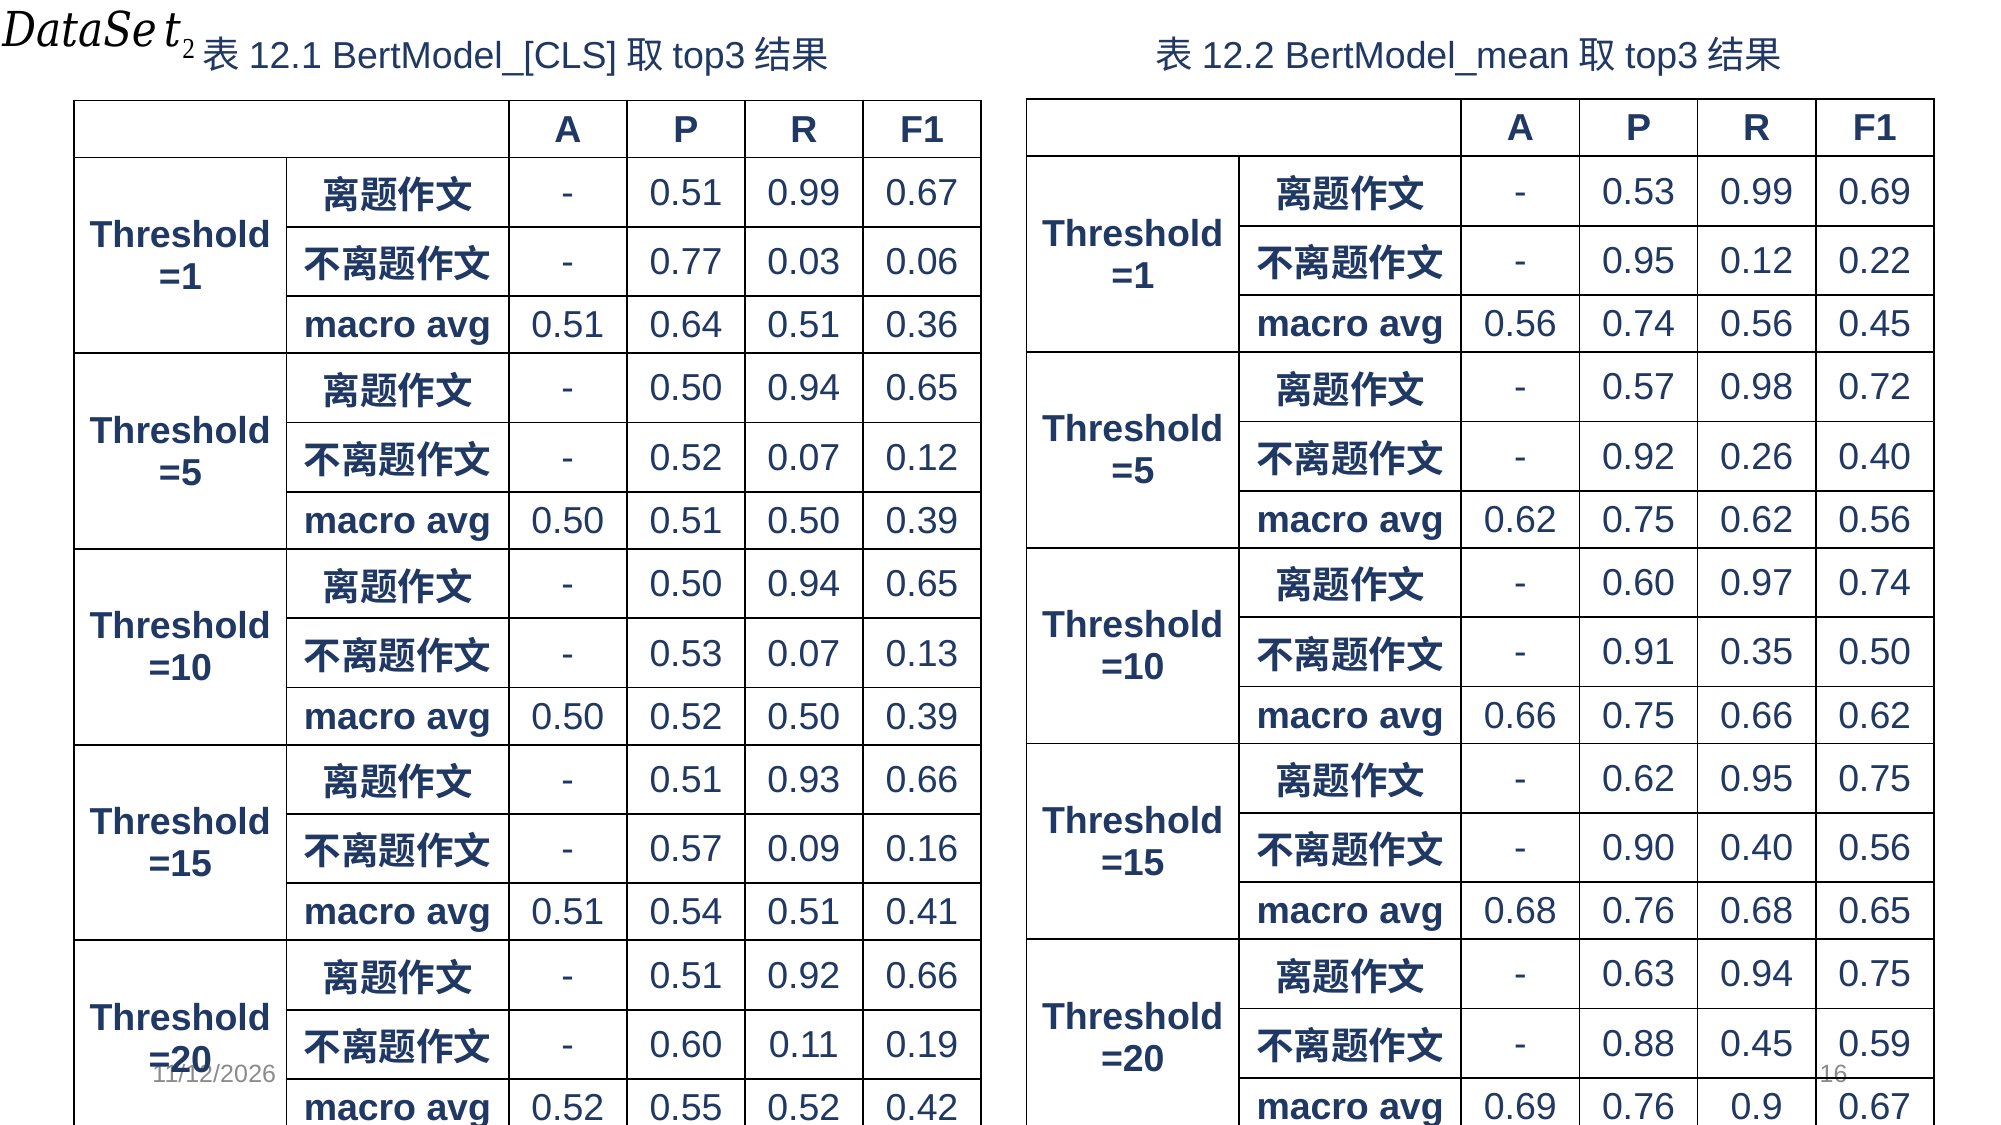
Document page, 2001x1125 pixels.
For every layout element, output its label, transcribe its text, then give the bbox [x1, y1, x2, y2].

table_cell 0.09 [746, 815, 862, 882]
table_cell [1580, 883, 1697, 938]
table_cell macro avg [287, 1080, 508, 1125]
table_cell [1462, 744, 1579, 812]
table_cell 0.60 [628, 1011, 744, 1078]
table_cell - [510, 746, 626, 813]
table_cell 不离题作文 [287, 815, 508, 882]
table_cell 0.53 [1580, 157, 1697, 225]
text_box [187, 40, 191, 51]
table_cell 0.07 [746, 619, 862, 687]
table_cell 0.94 [746, 550, 862, 617]
table_cell 0.56 [1817, 492, 1933, 547]
table_cell 不离题作文 [1240, 618, 1460, 686]
table_cell Threshold=1 [75, 158, 286, 352]
table_cell 0.42 [864, 1080, 980, 1125]
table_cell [1240, 744, 1460, 812]
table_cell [1698, 883, 1815, 938]
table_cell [1580, 814, 1697, 881]
table_cell macro avg [1240, 687, 1460, 743]
table_cell 0.56 [1698, 296, 1815, 351]
table_cell - [1462, 549, 1579, 616]
table_cell 0.52 [628, 423, 744, 491]
table_cell 0.65 [864, 354, 980, 422]
table_cell - [510, 158, 626, 226]
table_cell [1580, 744, 1697, 812]
table_cell Threshold=5 [75, 354, 286, 548]
table_cell 离题作文 [1240, 549, 1460, 616]
table_cell 0.67 [864, 158, 980, 226]
table_cell 0.39 [864, 493, 980, 548]
table_cell 0.56 [1462, 296, 1579, 351]
table_cell 不离题作文 [287, 423, 508, 491]
table_cell 0.41 [864, 884, 980, 939]
table_cell - [510, 619, 626, 687]
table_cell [1462, 814, 1579, 881]
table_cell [1462, 940, 1579, 1008]
table_cell 0.50 [628, 354, 744, 422]
table_cell 0.52 [746, 1080, 862, 1125]
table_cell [1817, 883, 1933, 938]
table_cell 0.69 [1817, 157, 1933, 225]
table_cell 0.54 [628, 884, 744, 939]
table_cell 0.16 [864, 815, 980, 882]
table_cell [1027, 940, 1238, 1125]
table_header P [628, 101, 744, 157]
table_cell 0.39 [864, 688, 980, 744]
table_cell 0.92 [1580, 422, 1697, 490]
table_cell 0.11 [746, 1011, 862, 1078]
table_cell - [1462, 618, 1579, 686]
table_cell 0.95 [1580, 227, 1697, 294]
table_cell 0.62 [1698, 492, 1815, 547]
table_cell Threshold=1 [1027, 157, 1238, 351]
table_cell Threshold=10 [75, 550, 286, 744]
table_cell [1580, 687, 1697, 743]
table_cell 0.97 [1698, 549, 1815, 616]
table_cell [1580, 1079, 1697, 1125]
table_cell 0.03 [746, 228, 862, 295]
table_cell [1240, 1009, 1460, 1077]
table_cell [1817, 687, 1933, 743]
table_header R [746, 101, 862, 157]
table_cell 0.94 [746, 354, 862, 422]
table_cell 不离题作文 [1240, 422, 1460, 490]
table_cell 0.51 [628, 493, 744, 548]
table_cell 离题作文 [287, 746, 508, 813]
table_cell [1817, 1079, 1933, 1125]
table_cell 0.93 [746, 746, 862, 813]
table_cell 0.65 [864, 550, 980, 617]
table_cell macro avg [1240, 492, 1460, 547]
table_cell 0.45 [1817, 296, 1933, 351]
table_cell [1817, 814, 1933, 881]
table_cell macro avg [287, 688, 508, 744]
table_cell 0.74 [1580, 296, 1697, 351]
table_cell Threshold=5 [1027, 353, 1238, 547]
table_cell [1698, 814, 1815, 881]
table_cell 0.62 [1462, 492, 1579, 547]
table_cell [1817, 940, 1933, 1008]
table_cell - [510, 423, 626, 491]
table_cell 0.66 [864, 746, 980, 813]
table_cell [1240, 940, 1460, 1008]
table_cell 0.53 [628, 619, 744, 687]
table_cell 0.51 [628, 941, 744, 1009]
table_cell 0.50 [746, 493, 862, 548]
table_header [75, 101, 508, 157]
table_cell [1462, 1079, 1579, 1125]
table_cell 0.92 [746, 941, 862, 1009]
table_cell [1698, 940, 1815, 1008]
table_cell 0.12 [864, 423, 980, 491]
table_cell 离题作文 [287, 354, 508, 422]
table_cell - [510, 941, 626, 1009]
table_cell - [510, 815, 626, 882]
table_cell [1240, 883, 1460, 938]
table_cell 离题作文 [1240, 353, 1460, 421]
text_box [1140, 23, 1797, 84]
table_cell macro avg [287, 297, 508, 352]
table_cell 不离题作文 [287, 228, 508, 295]
table_cell Threshold=10 [1027, 549, 1238, 743]
table_cell 不离题作文 [287, 1011, 508, 1078]
table_cell 0.72 [1817, 353, 1933, 421]
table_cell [1698, 1009, 1815, 1077]
table_cell 0.91 [1580, 618, 1697, 686]
table_cell 0.66 [1462, 687, 1579, 743]
table_cell macro avg [287, 884, 508, 939]
table_cell - [1462, 353, 1579, 421]
table_cell 离题作文 [1240, 157, 1460, 225]
table_cell 0.66 [864, 941, 980, 1009]
table_cell - [1462, 227, 1579, 294]
table_cell Threshold=15 [75, 746, 286, 939]
table_cell 0.12 [1698, 227, 1815, 294]
table_cell 0.55 [628, 1080, 744, 1125]
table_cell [1240, 814, 1460, 881]
table_header R [1698, 100, 1815, 155]
table_header A [510, 101, 626, 157]
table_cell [1698, 1079, 1815, 1125]
table_cell - [510, 354, 626, 422]
table_cell 0.35 [1698, 618, 1815, 686]
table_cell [1462, 883, 1579, 938]
table_cell 0.22 [1817, 227, 1933, 294]
table_cell 0.51 [628, 746, 744, 813]
table_cell 0.40 [1817, 422, 1933, 490]
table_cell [1698, 687, 1815, 743]
table_cell 0.51 [510, 297, 626, 352]
table_cell - [1462, 157, 1579, 225]
table_cell 0.57 [628, 815, 744, 882]
table_header F1 [1817, 100, 1933, 155]
table_cell macro avg [287, 493, 508, 548]
table_cell 离题作文 [287, 941, 508, 1009]
table_header A [1462, 100, 1579, 155]
table_cell 0.75 [1580, 492, 1697, 547]
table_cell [1817, 1009, 1933, 1077]
table_cell Threshold=20 [75, 941, 286, 1125]
table_cell 0.52 [628, 688, 744, 744]
table_cell macro avg [1240, 296, 1460, 351]
table_cell 0.50 [746, 688, 862, 744]
table_header P [1580, 100, 1697, 155]
table_cell 0.19 [864, 1011, 980, 1078]
table_cell 0.50 [510, 688, 626, 744]
table_cell 0.51 [746, 884, 862, 939]
table_cell - [510, 550, 626, 617]
table_cell 0.51 [746, 297, 862, 352]
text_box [187, 23, 845, 84]
table_cell 不离题作文 [287, 619, 508, 687]
table_cell 0.06 [864, 228, 980, 295]
table_header [1027, 100, 1460, 155]
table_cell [1240, 1079, 1460, 1125]
table_cell 0.52 [510, 1080, 626, 1125]
table_cell 0.51 [510, 884, 626, 939]
table_cell 不离题作文 [1240, 227, 1460, 294]
table_cell - [510, 1011, 626, 1078]
table_cell 0.50 [510, 493, 626, 548]
table_cell 0.26 [1698, 422, 1815, 490]
table_cell 离题作文 [287, 550, 508, 617]
table_cell - [510, 228, 626, 295]
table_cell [1817, 744, 1933, 812]
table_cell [1580, 940, 1697, 1008]
table_cell 0.64 [628, 297, 744, 352]
table_cell 0.99 [1698, 157, 1815, 225]
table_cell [1580, 1009, 1697, 1077]
table_cell 0.98 [1698, 353, 1815, 421]
table_cell 0.13 [864, 619, 980, 687]
table_cell - [1462, 422, 1579, 490]
table_cell 0.77 [628, 228, 744, 295]
table_cell 0.51 [628, 158, 744, 226]
table_cell 0.36 [864, 297, 980, 352]
table_cell 0.74 [1817, 549, 1933, 616]
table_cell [1027, 744, 1238, 938]
table_cell 0.57 [1580, 353, 1697, 421]
table_cell 0.50 [628, 550, 744, 617]
table_cell 0.07 [746, 423, 862, 491]
table_cell 0.99 [746, 158, 862, 226]
table_cell 离题作文 [287, 158, 508, 226]
table_cell 0.60 [1580, 549, 1697, 616]
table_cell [1698, 744, 1815, 812]
table_cell 0.50 [1817, 618, 1933, 686]
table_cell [1462, 1009, 1579, 1077]
table_header F1 [864, 101, 980, 157]
